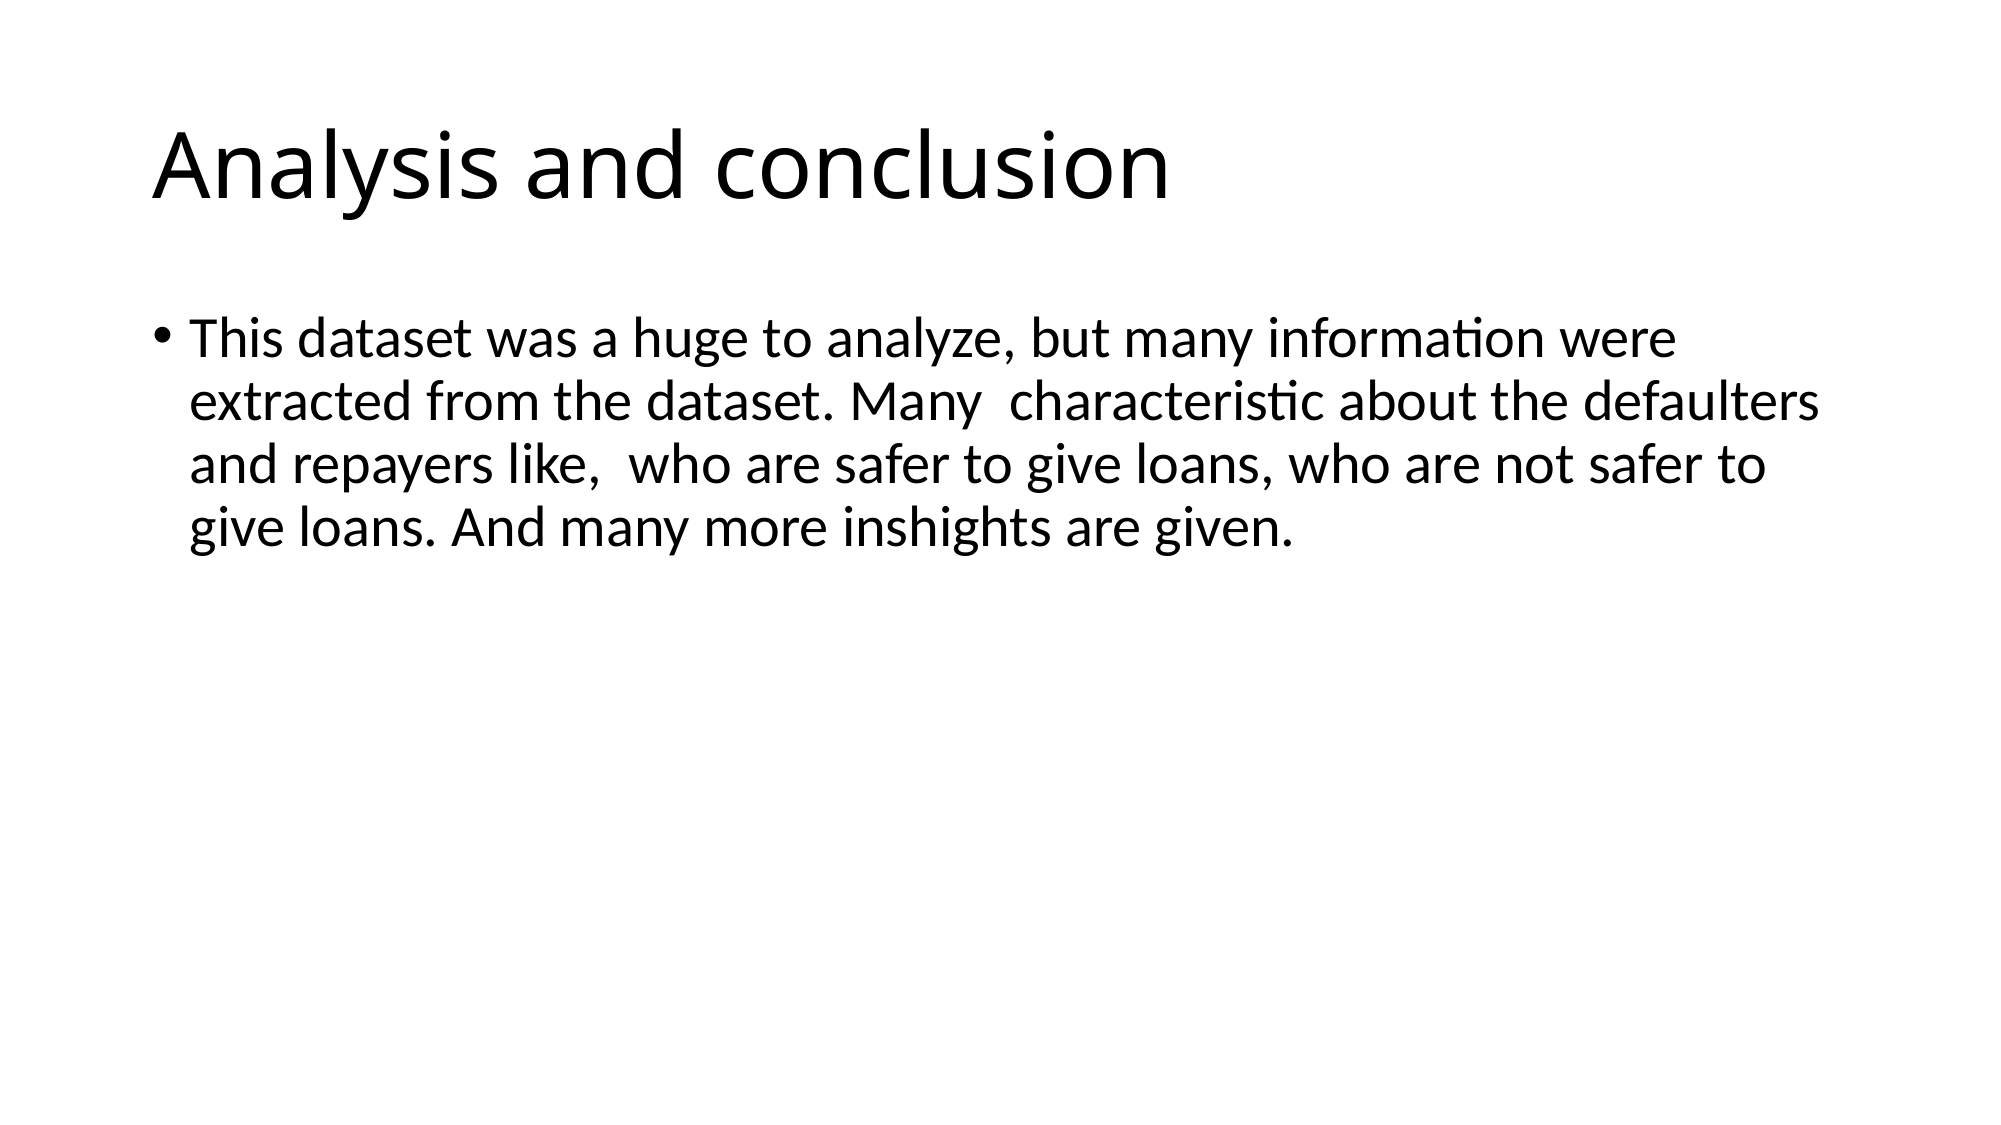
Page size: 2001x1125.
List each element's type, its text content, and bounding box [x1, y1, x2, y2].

list This dataset was a huge to analyze, but many information were extracted from the dataset. Many characteristic about the defaulters and repayers like, who are safer to give loans, who are not safer to give loans. And many more inshights are given. [137, 299, 1863, 1014]
title Analysis and conclusion [137, 59, 1863, 278]
